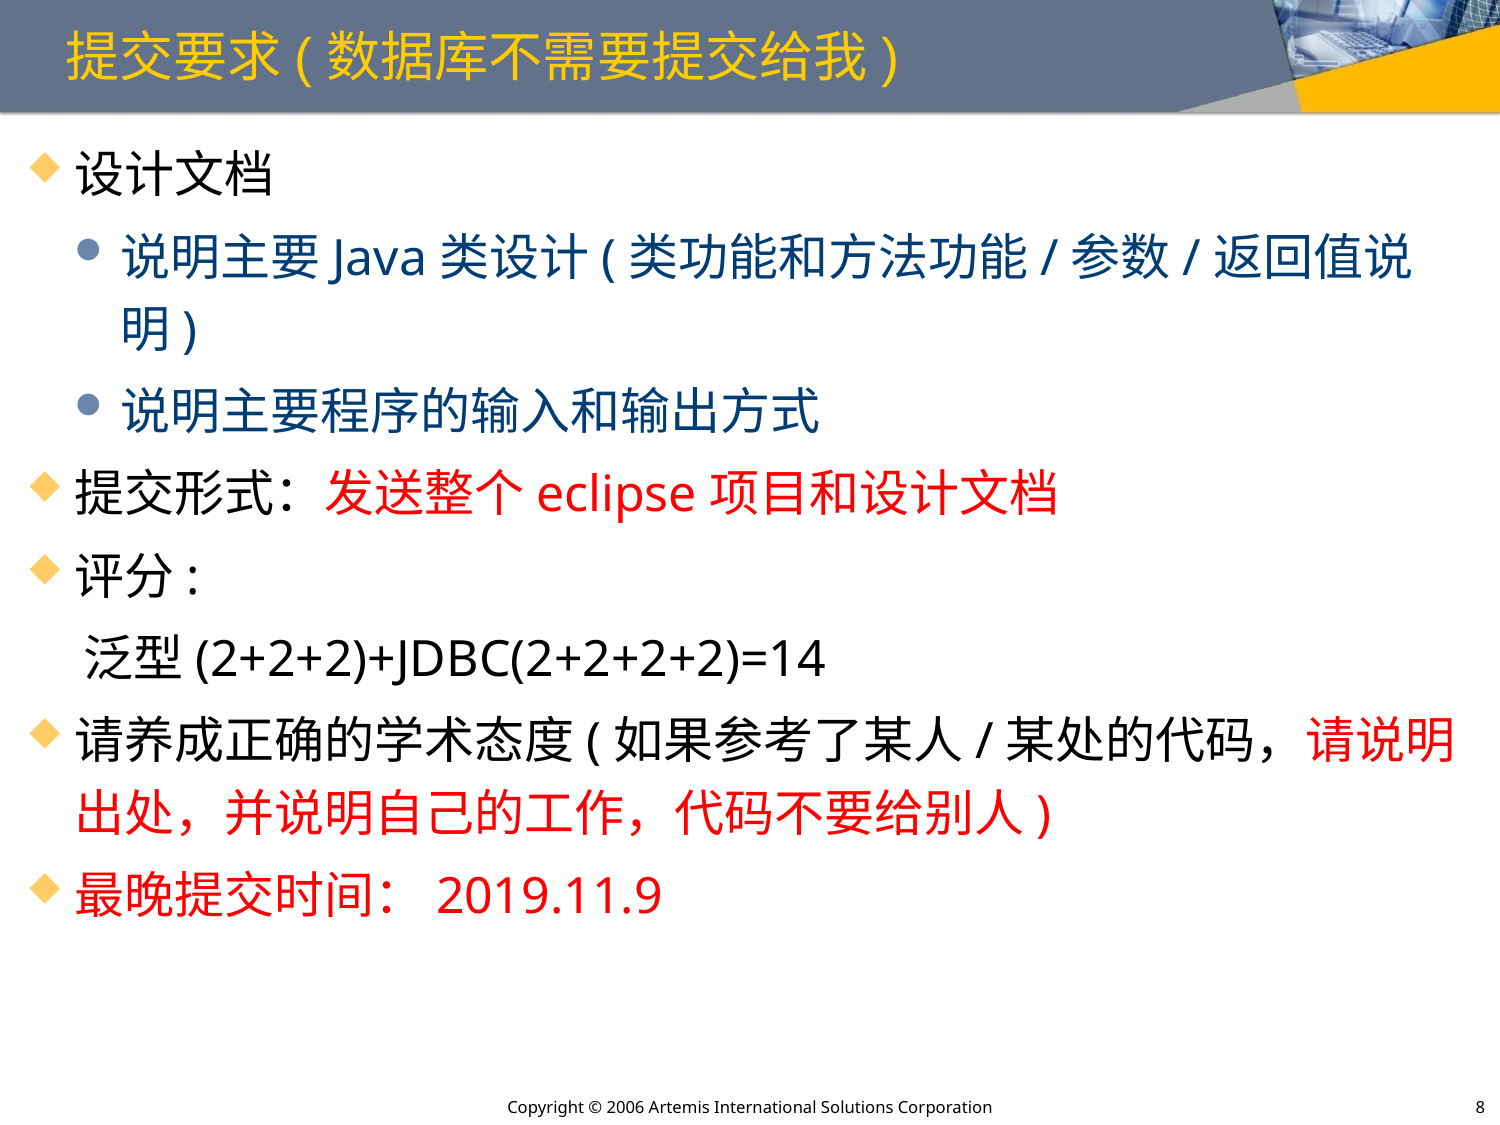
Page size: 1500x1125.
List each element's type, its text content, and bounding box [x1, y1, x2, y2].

title 提交要求(数据库不需要提交给我) [50, 12, 1158, 98]
list 设计文档 说明主要Java类设计(类功能和方法功能/参数/返回值说明) 说明主要程序的输入和输出方式 提交形式：发送整个eclipse项目和设计文档 评分: 泛型(2+2+2)+JDBC(2+2+2+2)=14 请养成正确的学术态度(如果参考了某人/某处的代码，请说明出处，并说明自己的工作，代码不要给别人) 最晚提交时间：2019.11.9 [11, 123, 1499, 864]
picture [0, 0, 1500, 116]
